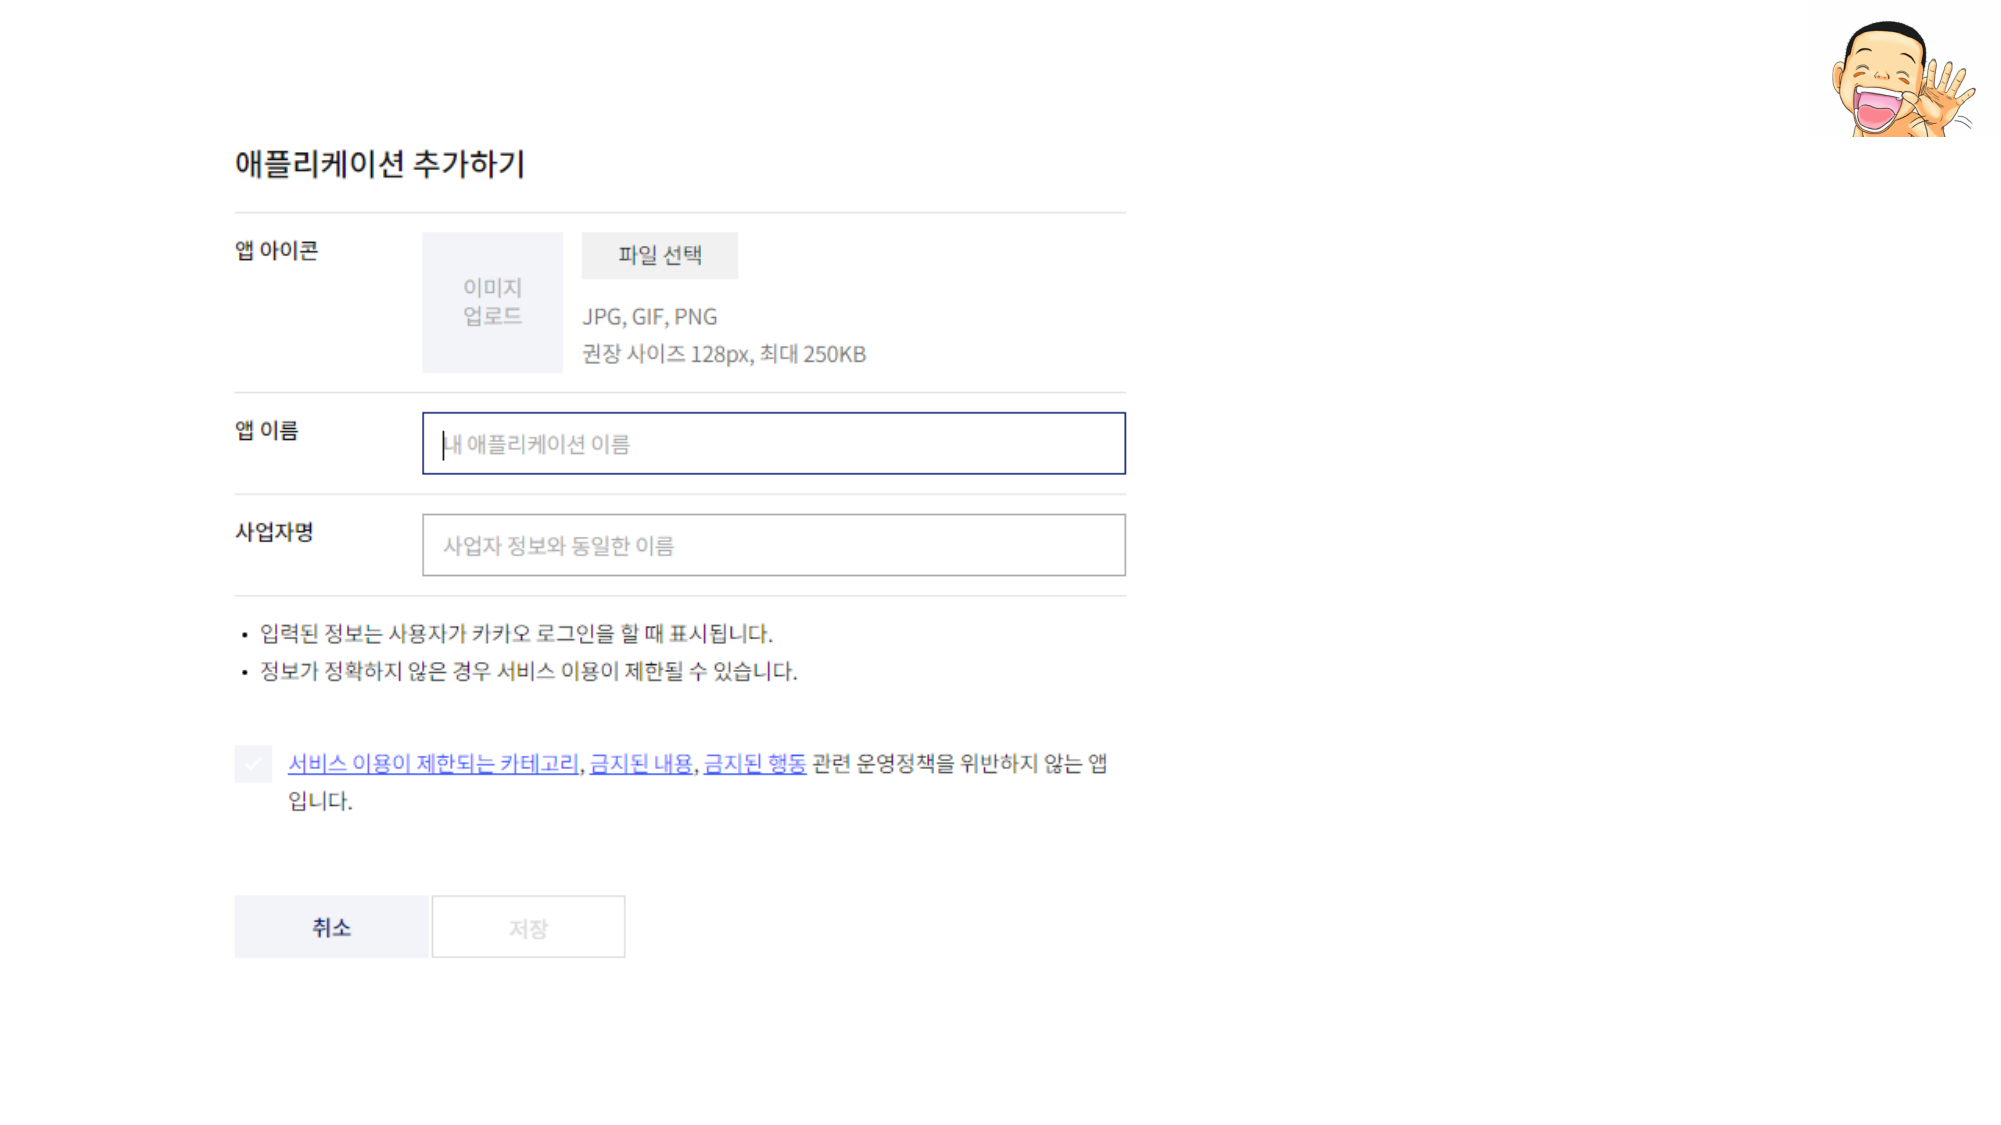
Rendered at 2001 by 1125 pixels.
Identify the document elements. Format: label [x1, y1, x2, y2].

picture [163, 98, 1203, 1027]
picture [1808, 0, 2000, 137]
